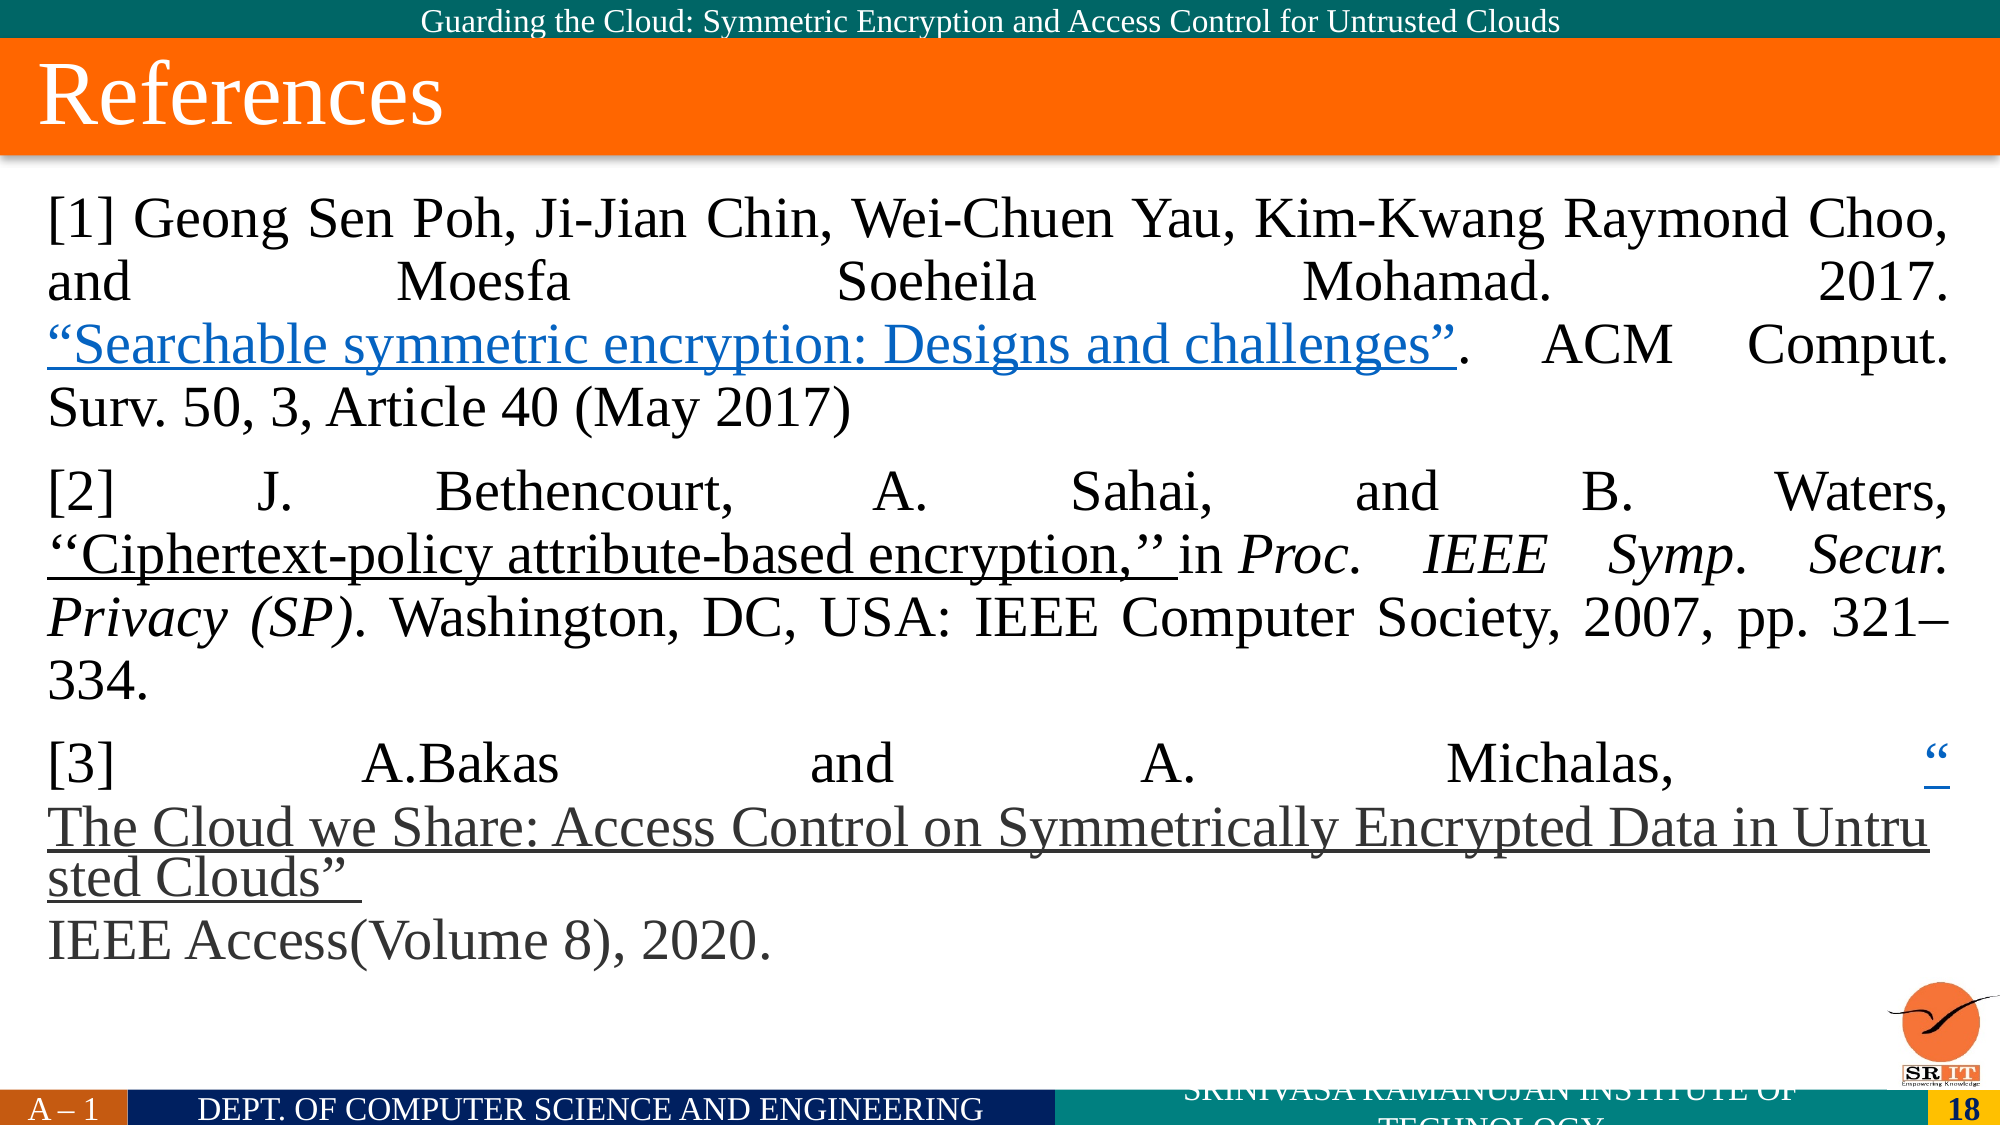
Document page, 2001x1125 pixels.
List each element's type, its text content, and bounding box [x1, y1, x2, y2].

picture [1887, 977, 2000, 1090]
list [1] Geong Sen Poh, Ji-Jian Chin, Wei-Chuen Yau, Kim-Kwang Raymond Choo, and Moesfa Soeheila Mohamad. 2017. “Searchable symmetric encryption: Designs and challenges”. ACM Comput. Surv. 50, 3, Article 40 (May 2017) [2] J. Bethencourt, A. Sahai, and B. Waters, ‘‘Ciphertext-policy attribute-based encryption,’’ in Proc. IEEE Symp. Secur. Privacy (SP). Washington, DC, USA: IEEE Computer Society, 2007, pp. 321–334. [3] A.Bakas and A. Michalas, “The Cloud we Share: Access Control on Symmetrically Encrypted Data in Untrusted Clouds” IEEE Access(Volume 8), 2020. [32, 179, 1965, 1065]
title References [0, 38, 2000, 156]
